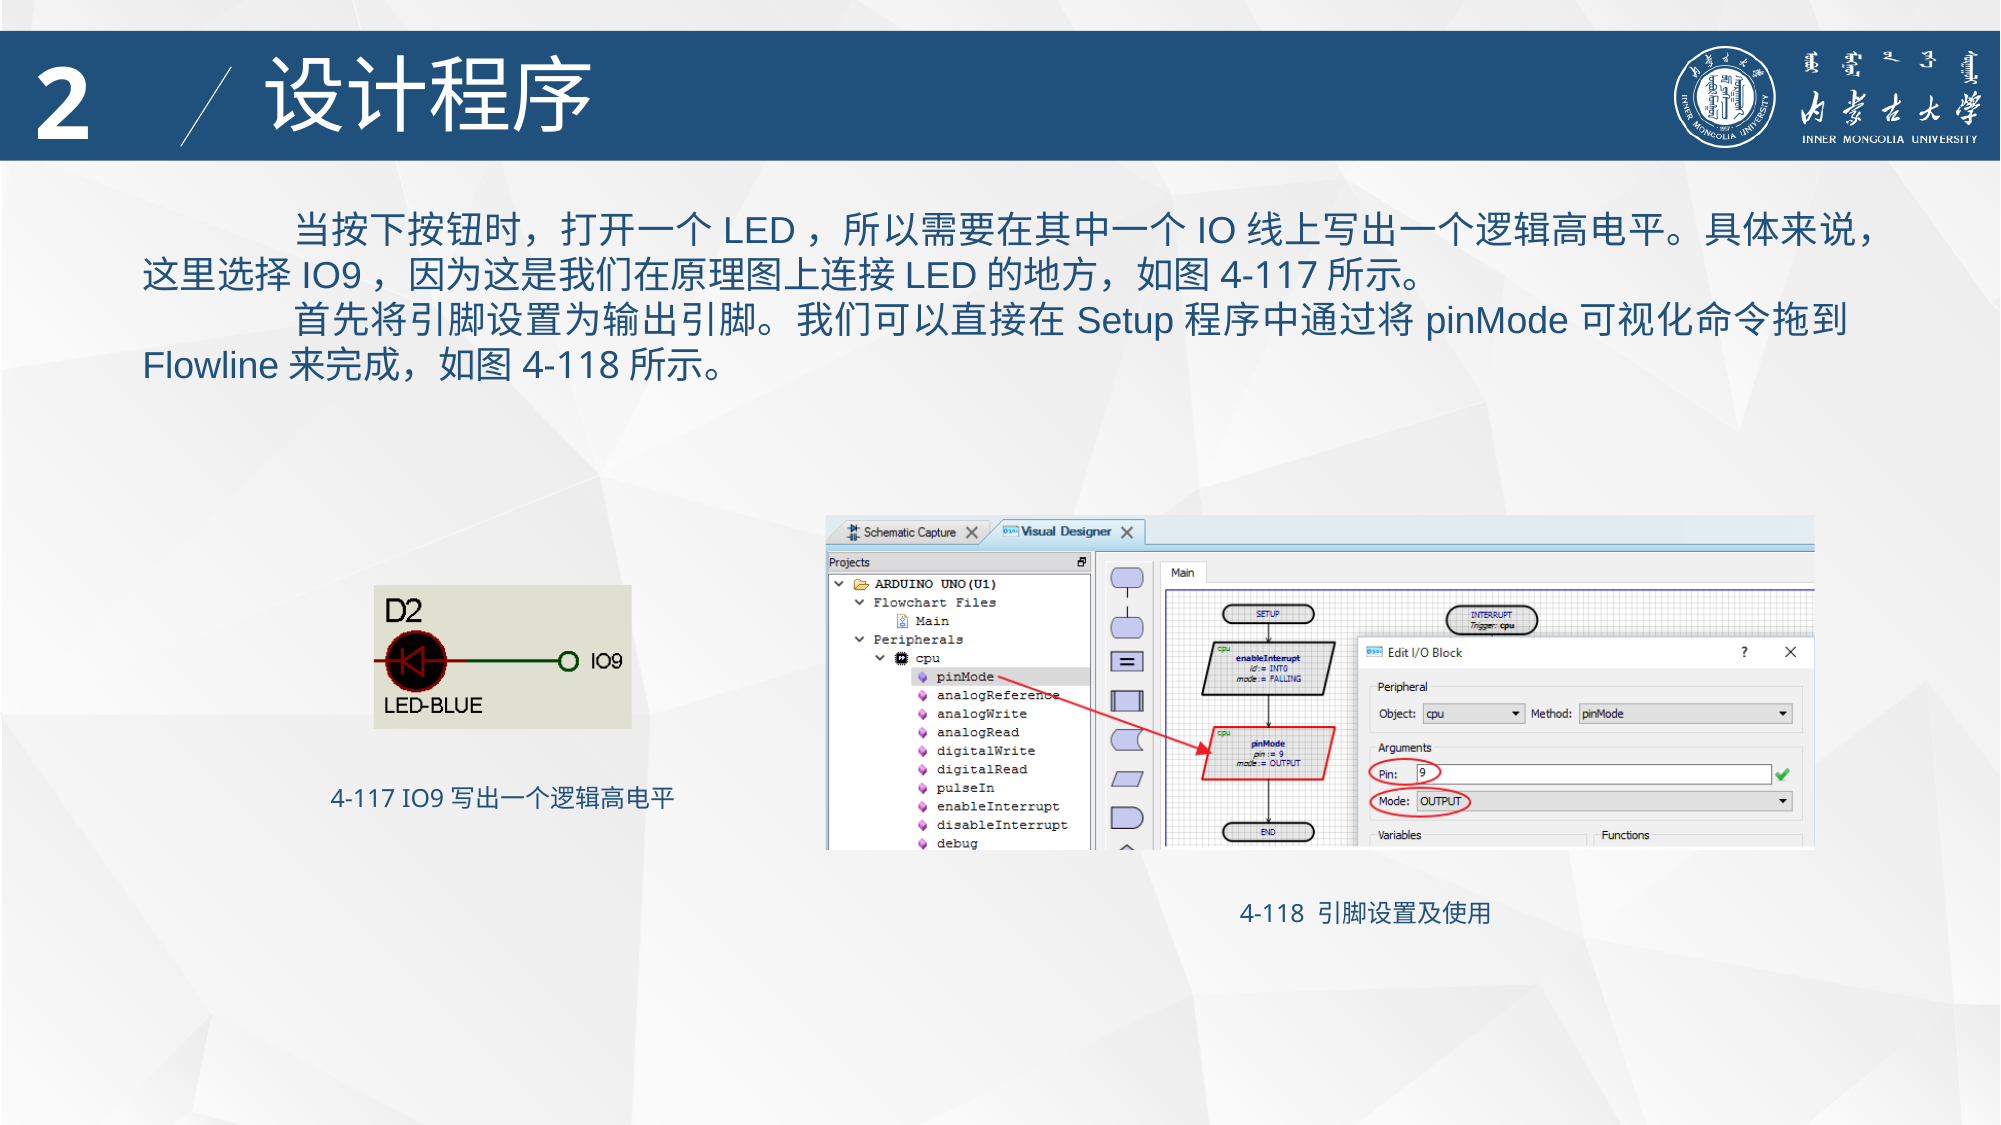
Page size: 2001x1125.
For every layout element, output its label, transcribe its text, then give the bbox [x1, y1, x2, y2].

text_box 当按下按钮时，打开一个LED，所以需要在其中一个IO线上写出一个逻辑高电平。具体来说，这里选择IO9，因为这是我们在原理图上连接LED的地方，如图4-117所示。 首先将引脚设置为输出引脚。我们可以直接在Setup程序中通过将pinMode可视化命令拖到Flowline来完成，如图4-118所示。 [127, 198, 1873, 394]
list 2 [19, 45, 200, 212]
text_box 4-117 IO9写出一个逻辑高电平 [231, 778, 775, 868]
picture [0, 0, 2001, 1125]
list 设计程序 [247, 45, 1036, 134]
text_box 4-118 引脚设置及使用 [1094, 893, 1638, 983]
picture [1673, 46, 1986, 150]
